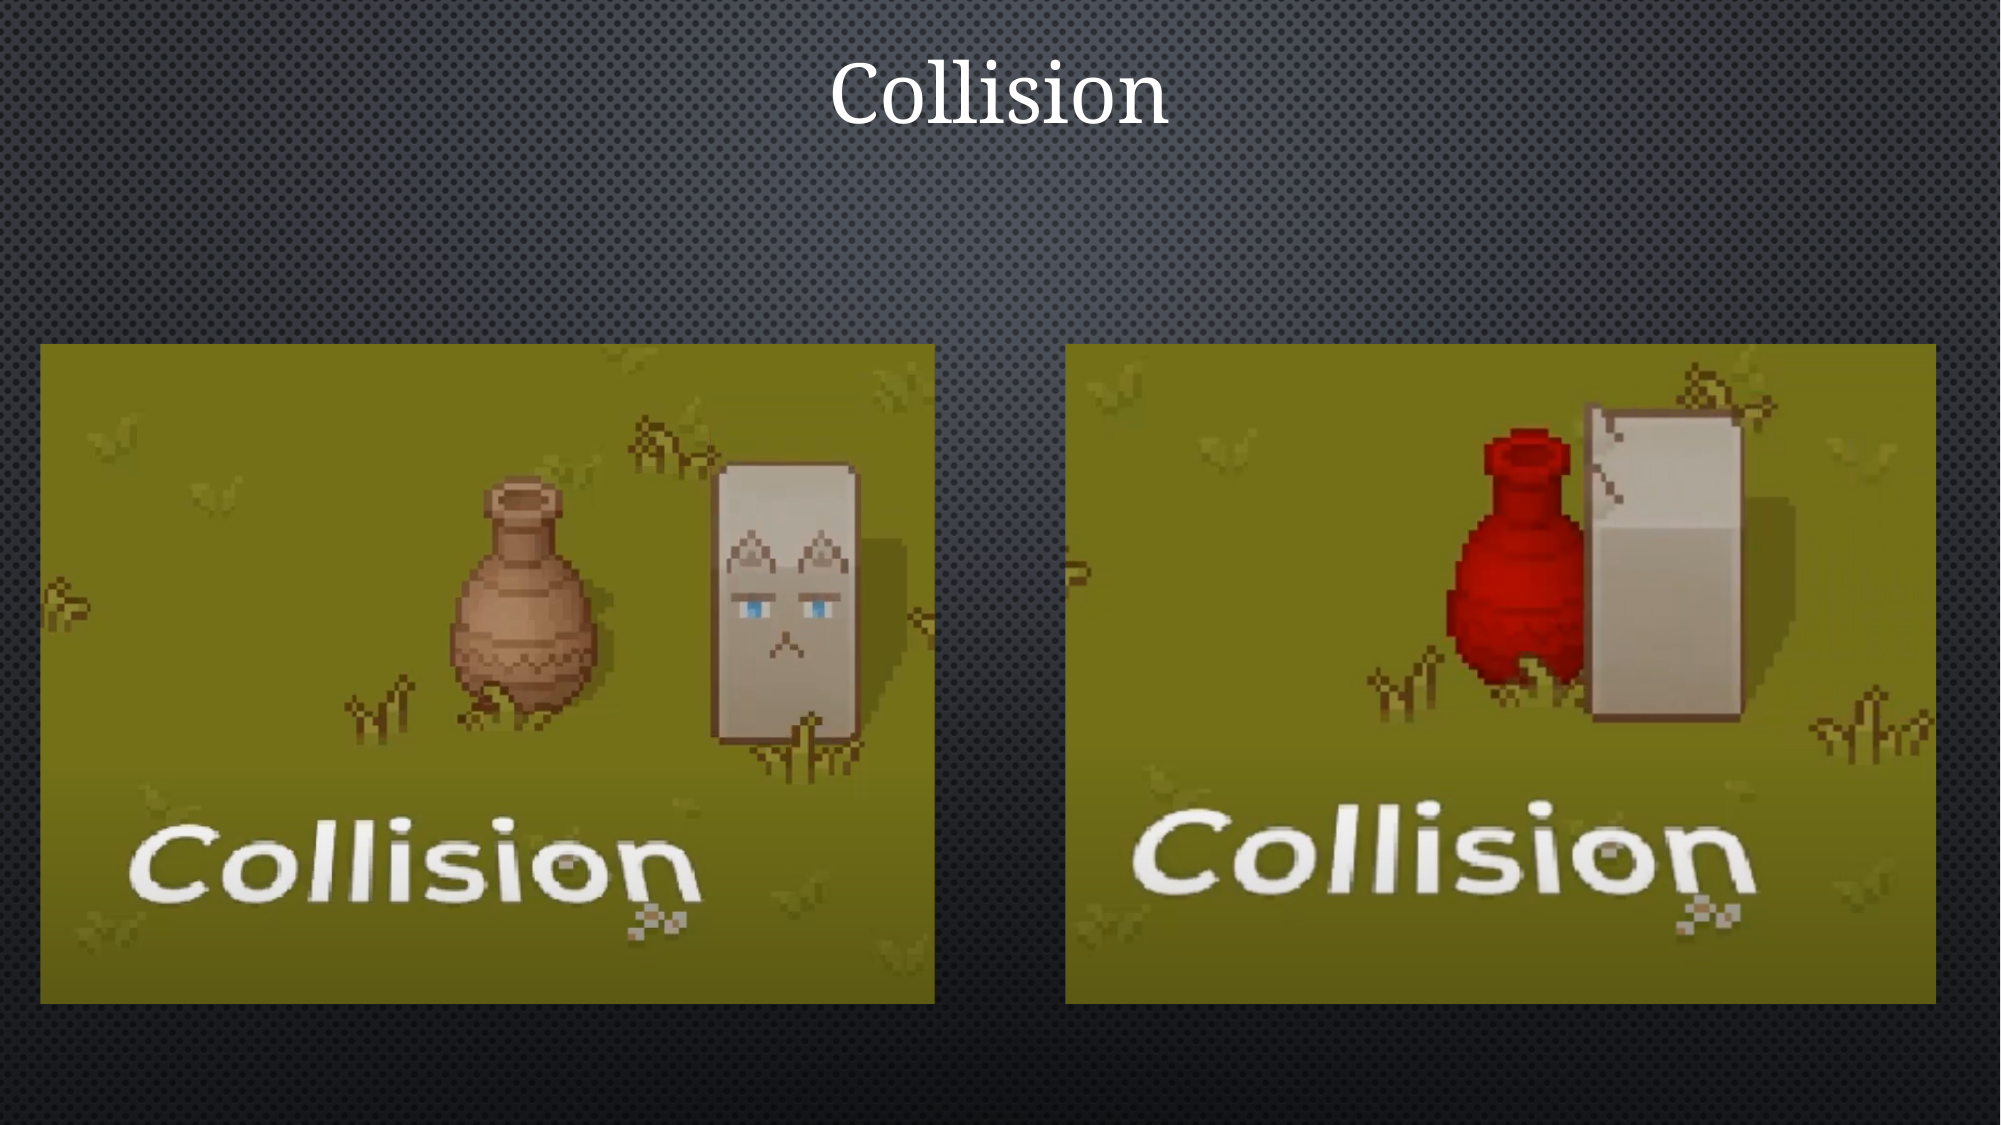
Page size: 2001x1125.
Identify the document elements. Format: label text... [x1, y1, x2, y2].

picture [1064, 344, 1937, 1004]
picture [39, 344, 935, 1004]
text_box Collision [0, 32, 2000, 148]
